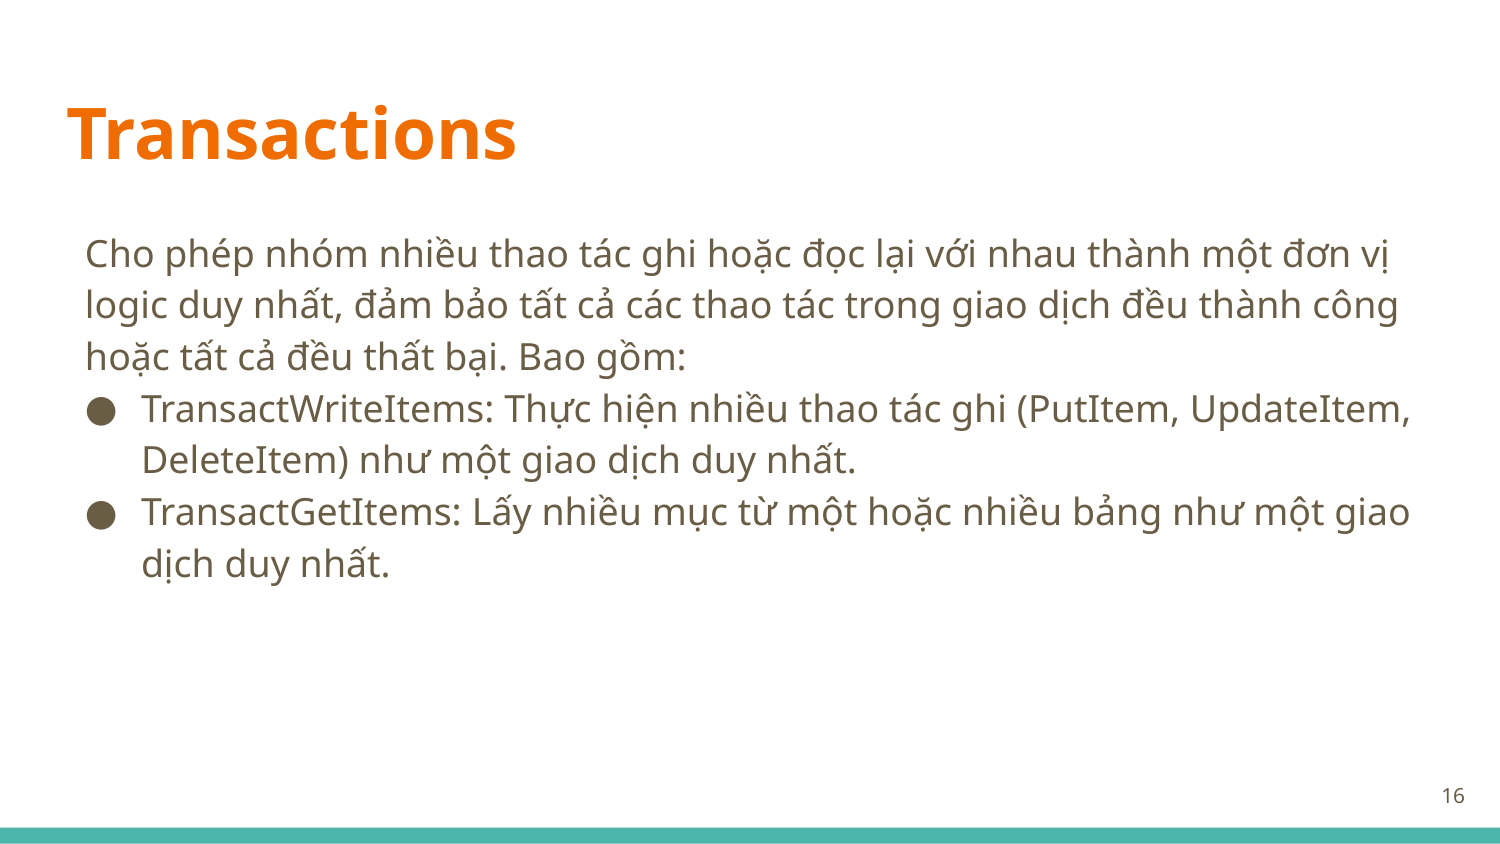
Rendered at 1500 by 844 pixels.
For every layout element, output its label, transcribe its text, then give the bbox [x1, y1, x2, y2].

slide_number 16 [1389, 764, 1480, 830]
title Transactions [51, 72, 1449, 189]
list Cho phép nhóm nhiều thao tác ghi hoặc đọc lại với nhau thành một đơn vị logic duy nhất, đảm bảo tất cả các thao tác trong giao dịch đều thành công hoặc tất cả đều thất bại. Bao gồm: TransactWriteItems: Thực hiện nhiều thao tác ghi (PutItem, UpdateItem, DeleteItem) như một giao dịch duy nhất. TransactGetItems: Lấy nhiều mục từ một hoặc nhiều bảng như một giao dịch duy nhất. [51, 207, 1449, 750]
